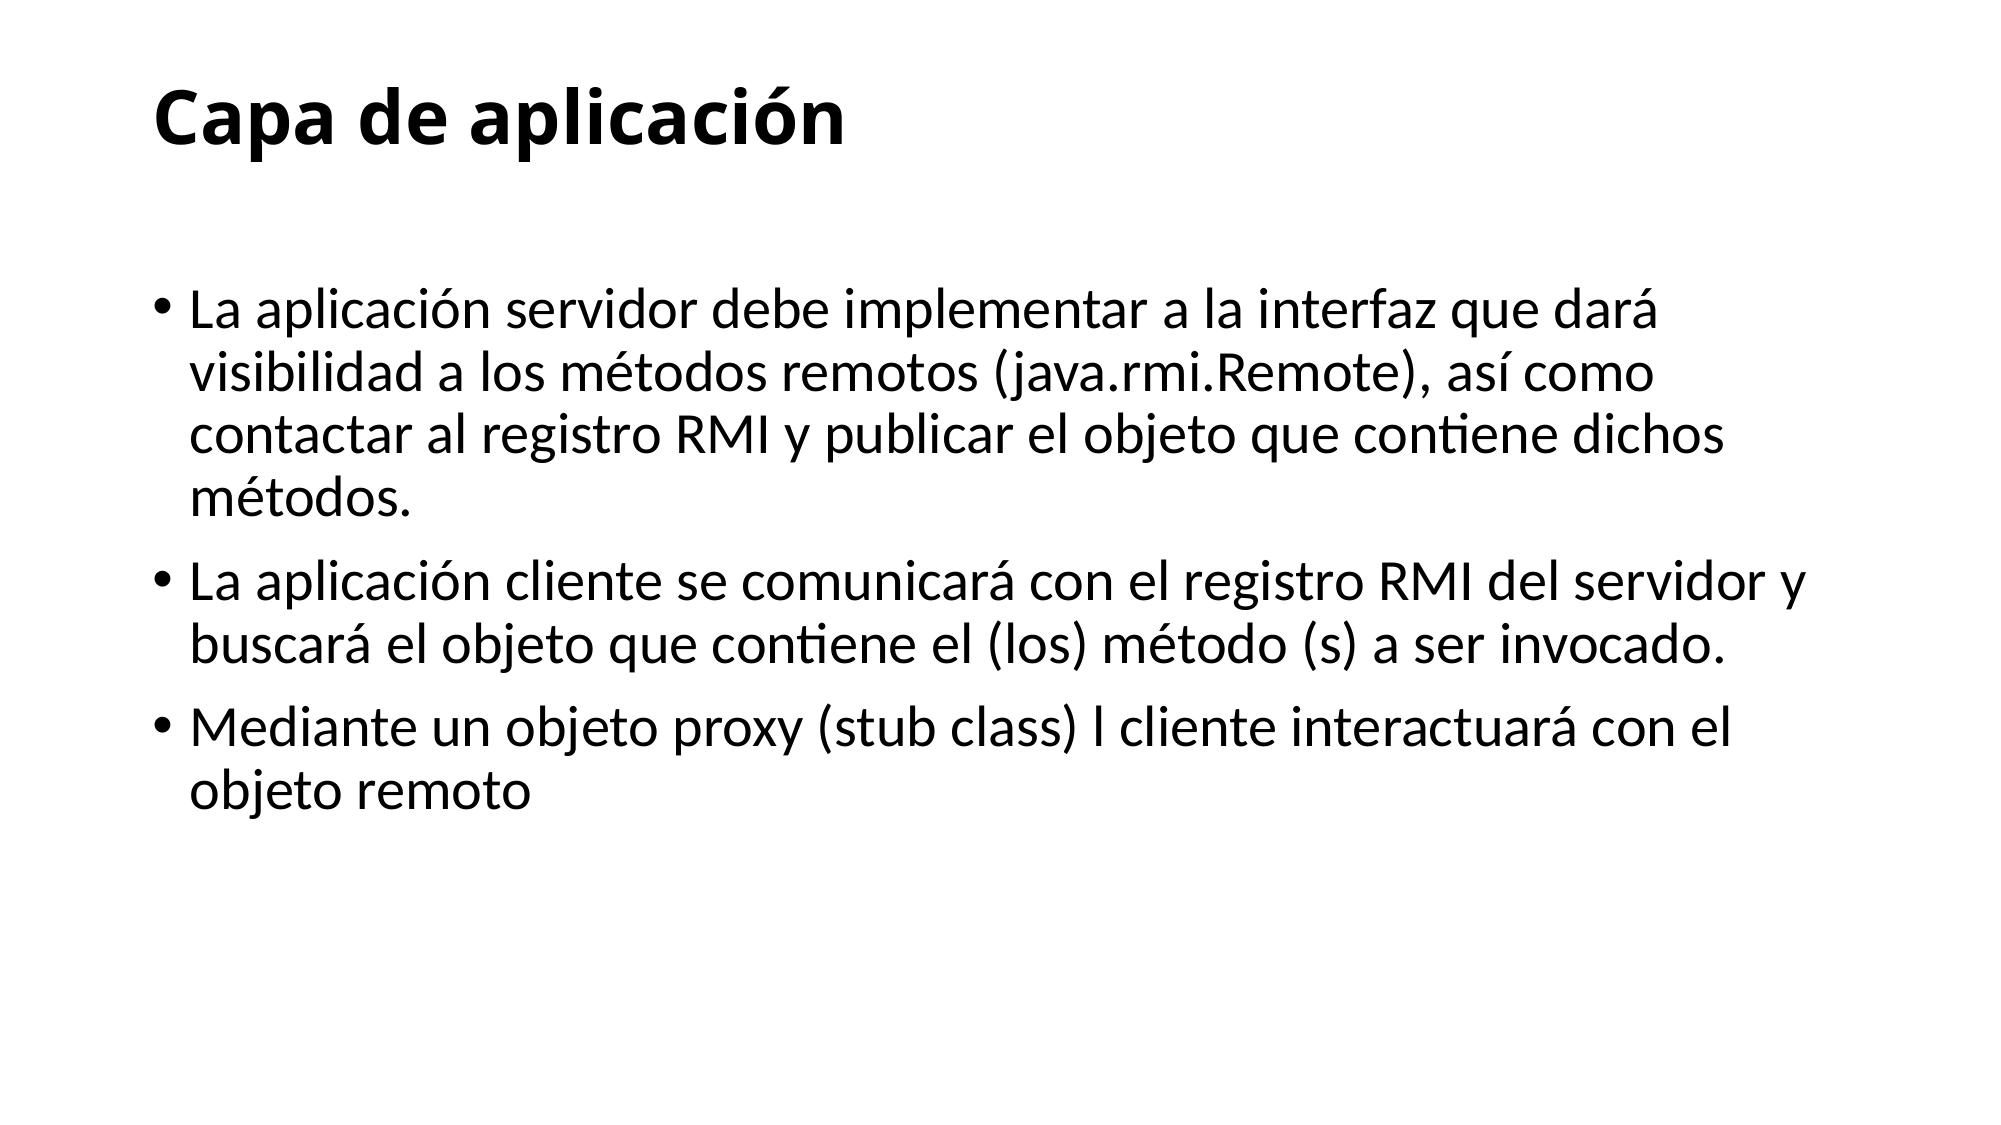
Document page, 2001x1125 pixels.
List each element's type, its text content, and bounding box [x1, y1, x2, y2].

title Capa de aplicación [137, 59, 1863, 182]
list La aplicación servidor debe implementar a la interfaz que dará visibilidad a los métodos remotos (java.rmi.Remote), así como contactar al registro RMI y publicar el objeto que contiene dichos métodos. La aplicación cliente se comunicará con el registro RMI del servidor y buscará el objeto que contiene el (los) método (s) a ser invocado. Mediante un objeto proxy (stub class) l cliente interactuará con el objeto remoto [137, 270, 1863, 1014]
